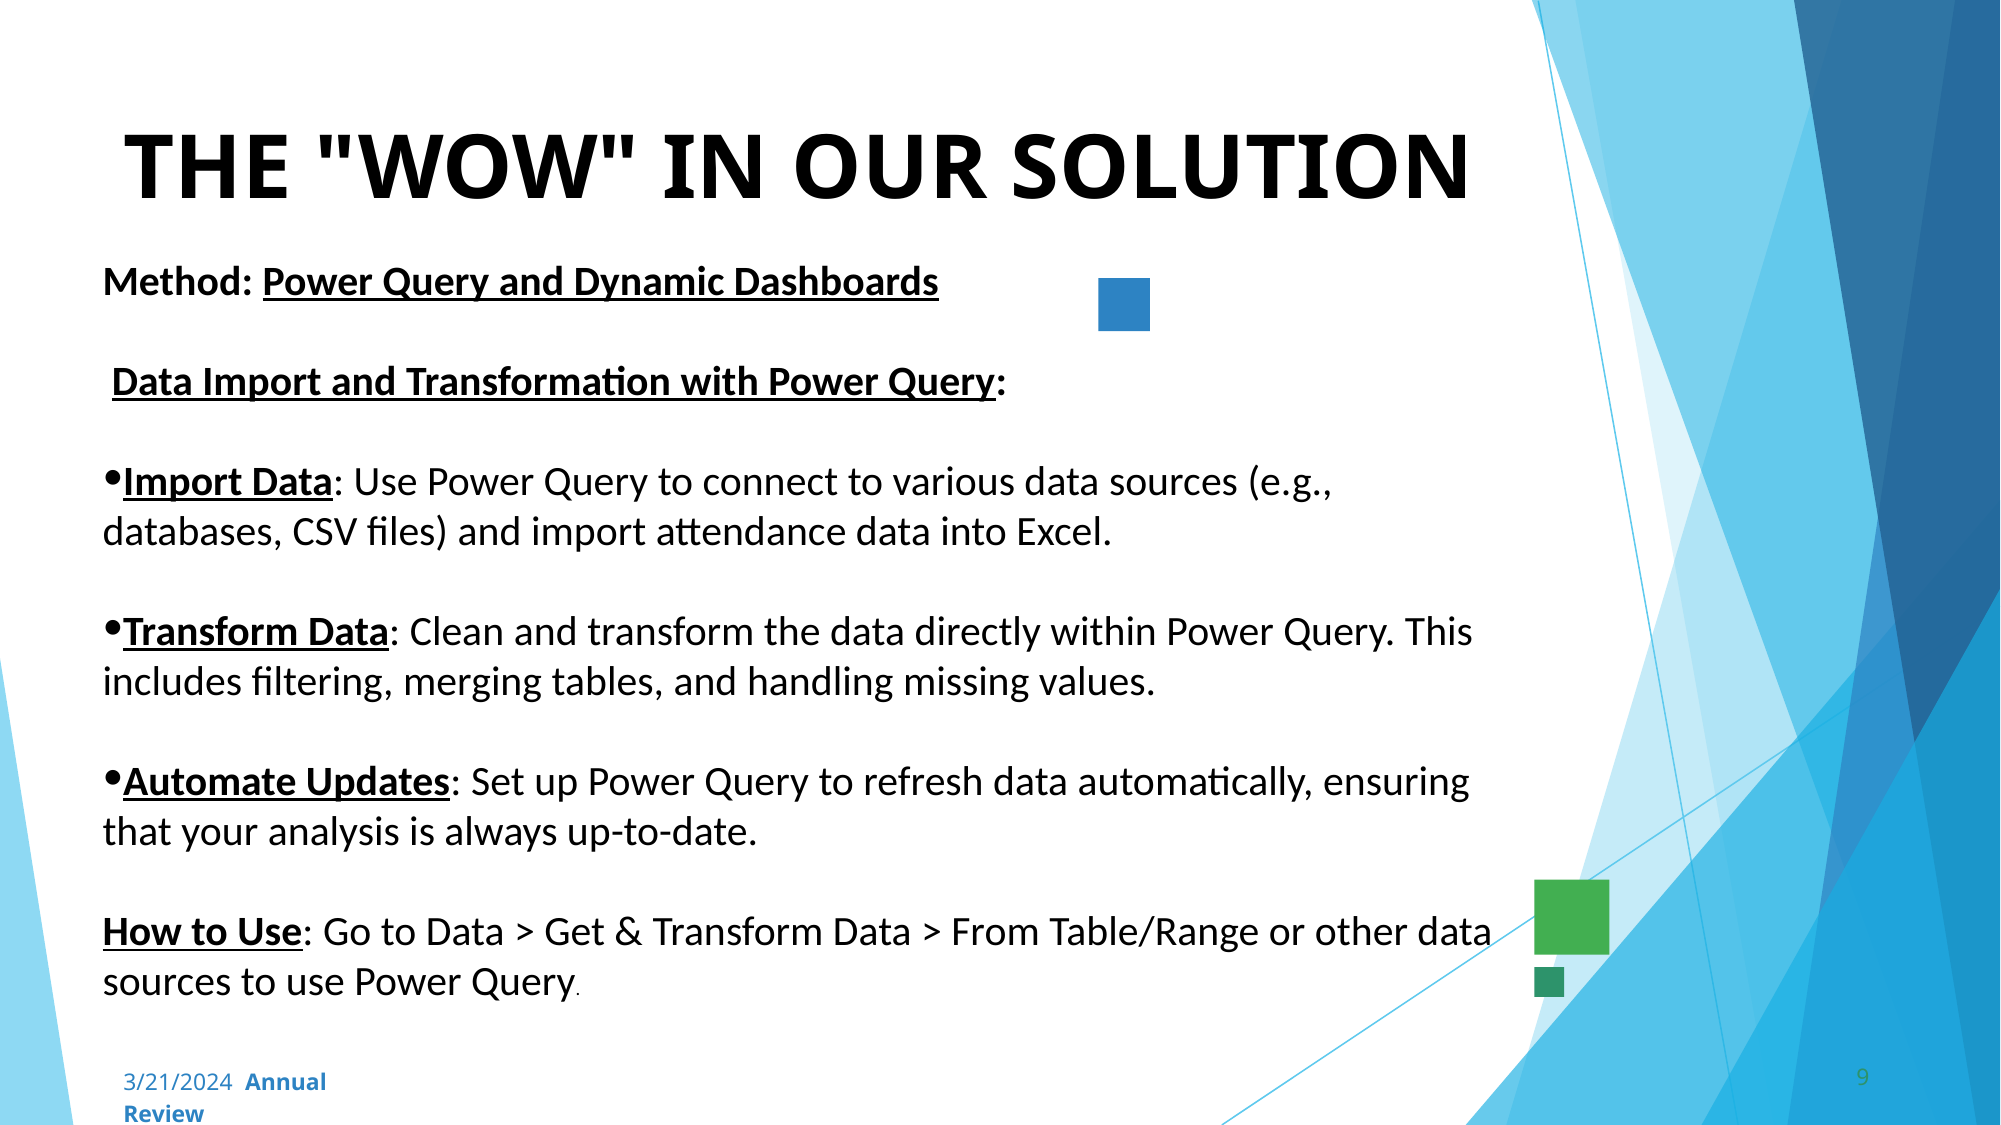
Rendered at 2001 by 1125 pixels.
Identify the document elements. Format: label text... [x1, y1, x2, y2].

text_box [1535, 967, 1565, 997]
text_box Method: Power Query and Dynamic Dashboards Data Import and Transformation with Power Query: Import Data: Use Power Query to connect to various data sources (e.g., databases, CSV files) and import attendance data into Excel. Transform Data: Clean and transform the data directly within Power Query. This includes filtering, merging tables, and handling missing values. Automate Updates: Set up Power Query to refresh data automatically, ensuring that your analysis is always up-to-date. How to Use: Go to Data > Get & Transform Data > From Table/Range or other data sources to use Power Query. [87, 242, 1535, 1016]
title THE "WOW" IN OUR SOLUTION [121, 107, 1513, 242]
text_box ‹#› [1849, 1061, 1888, 1095]
text_box 3/21/2024 Annual Review [123, 1063, 415, 1125]
text_box [1535, 879, 1610, 955]
